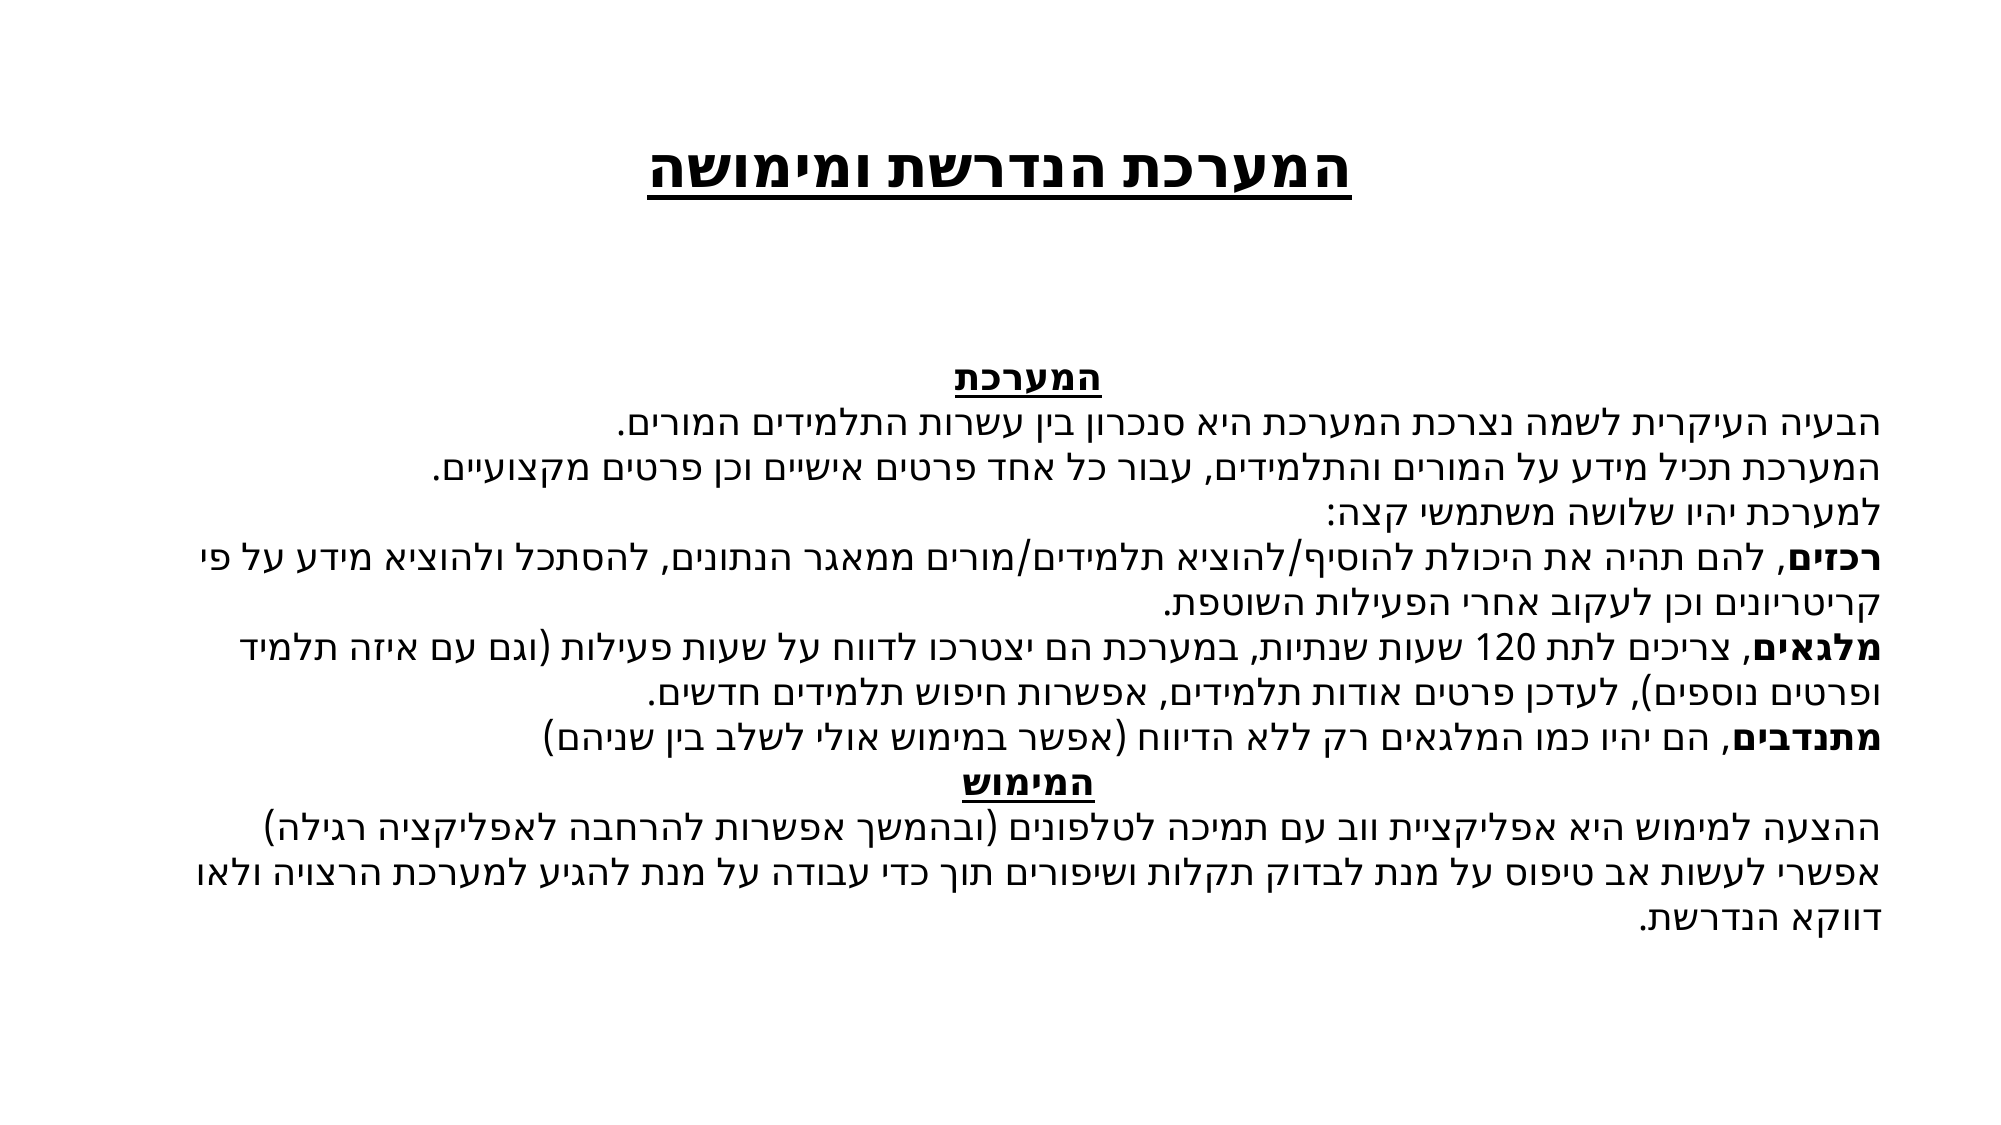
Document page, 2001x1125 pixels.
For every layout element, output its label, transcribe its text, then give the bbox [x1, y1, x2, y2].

title המערכת הנדרשת ומימושה [137, 59, 1863, 278]
text_box המערכת הבעיה העיקרית לשמה נצרכת המערכת היא סנכרון בין עשרות התלמידים המורים. המערכת תכיל מידע על המורים והתלמידים, עבור כל אחד פרטים אישיים וכן פרטים מקצועיים. למערכת יהיו שלושה משתמשי קצה: רכזים, להם תהיה את היכולת להוסיף/להוציא תלמידים/מורים ממאגר הנתונים, להסתכל ולהוציא מידע על פי קריטריונים וכן לעקוב אחרי הפעילות השוטפת. מלגאים, צריכים לתת 120 שעות שנתיות, במערכת הם יצטרכו לדווח על שעות פעילות (וגם עם איזה תלמיד ופרטים נוספים), לעדכן פרטים אודות תלמידים, אפשרות חיפוש תלמידים חדשים. מתנדבים, הם יהיו כמו המלגאים רק ללא הדיווח (אפשר במימוש אולי לשלב בין שניהם) המימוש ההצעה למימוש היא אפליקציית ווב עם תמיכה לטלפונים (ובהמשך אפשרות להרחבה לאפליקציה רגילה) אפשרי לעשות אב טיפוס על מנת לבדוק תקלות ושיפורים תוך כדי עבודה על מנת להגיע למערכת הרצויה ולאו דווקא הנדרשת. [159, 345, 1898, 945]
